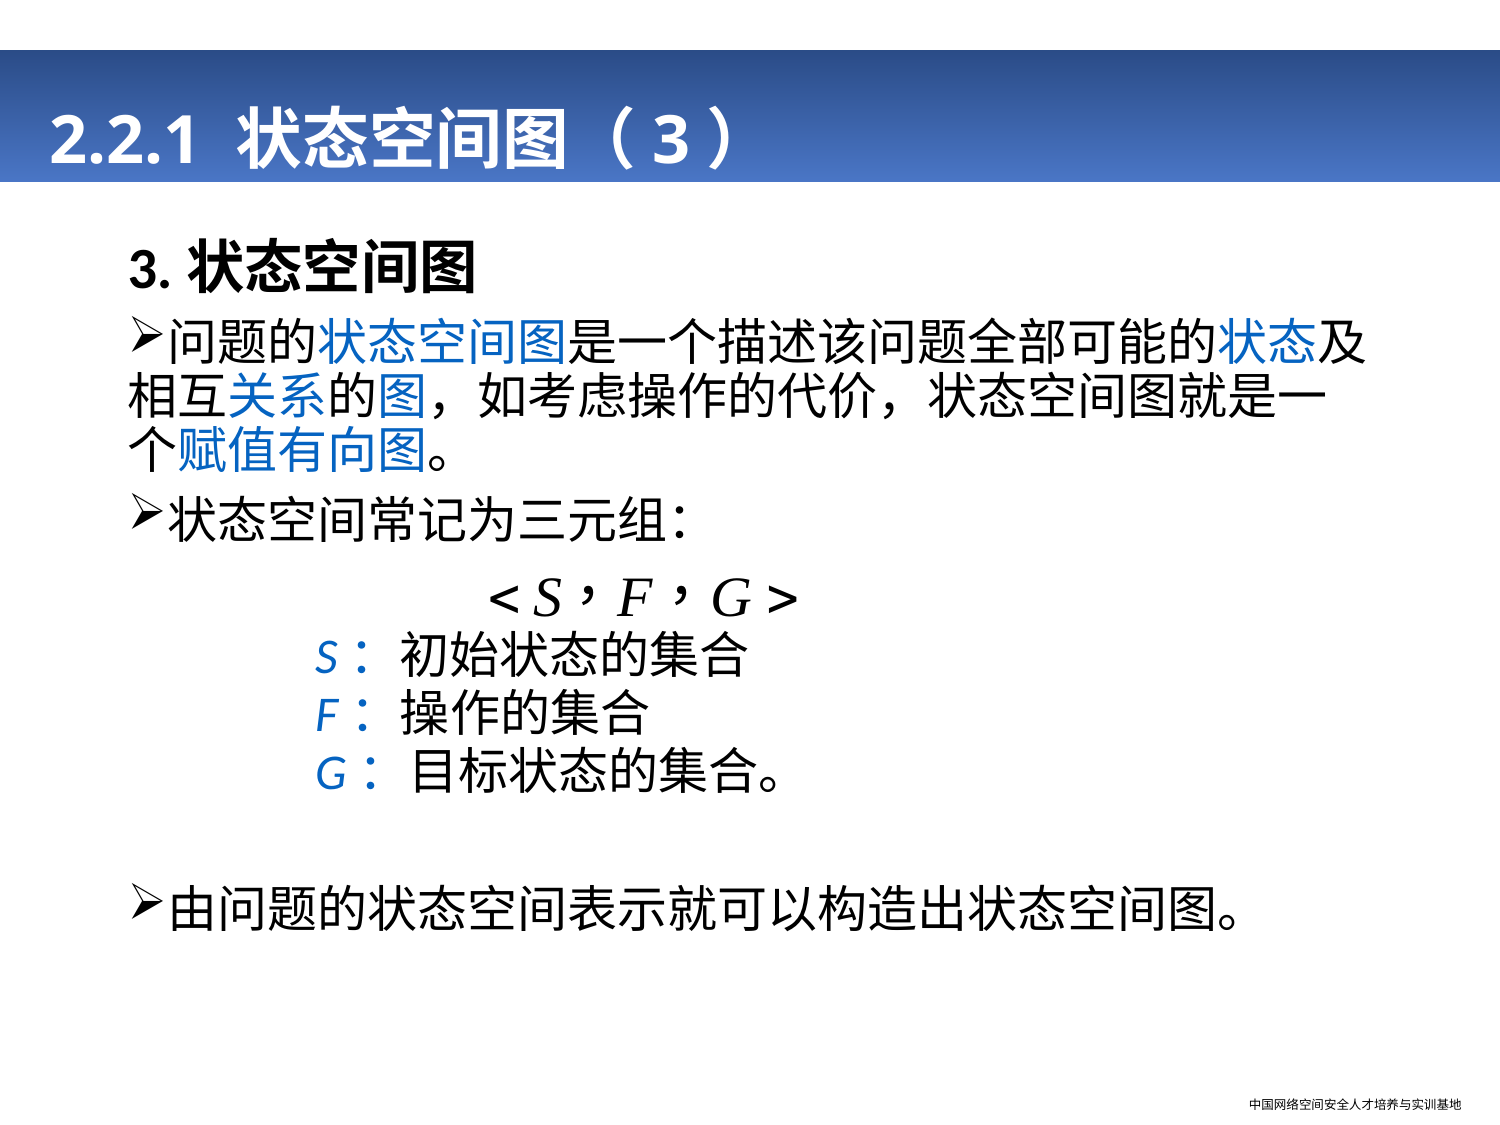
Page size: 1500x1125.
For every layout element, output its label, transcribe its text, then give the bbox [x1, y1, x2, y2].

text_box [478, 562, 810, 634]
title 2.2.1 状态空间图（3） [34, 70, 1437, 186]
list 3.状态空间图 问题的状态空间图是一个描述该问题全部可能的状态及相互关系的图，如考虑操作的代价，状态空间图就是一个赋值有向图。 状态空间常记为三元组： S：初始状态的集合 F：操作的集合 G：目标状态的集合。 由问题的状态空间表示就可以构造出状态空间图。 [112, 236, 1388, 1022]
